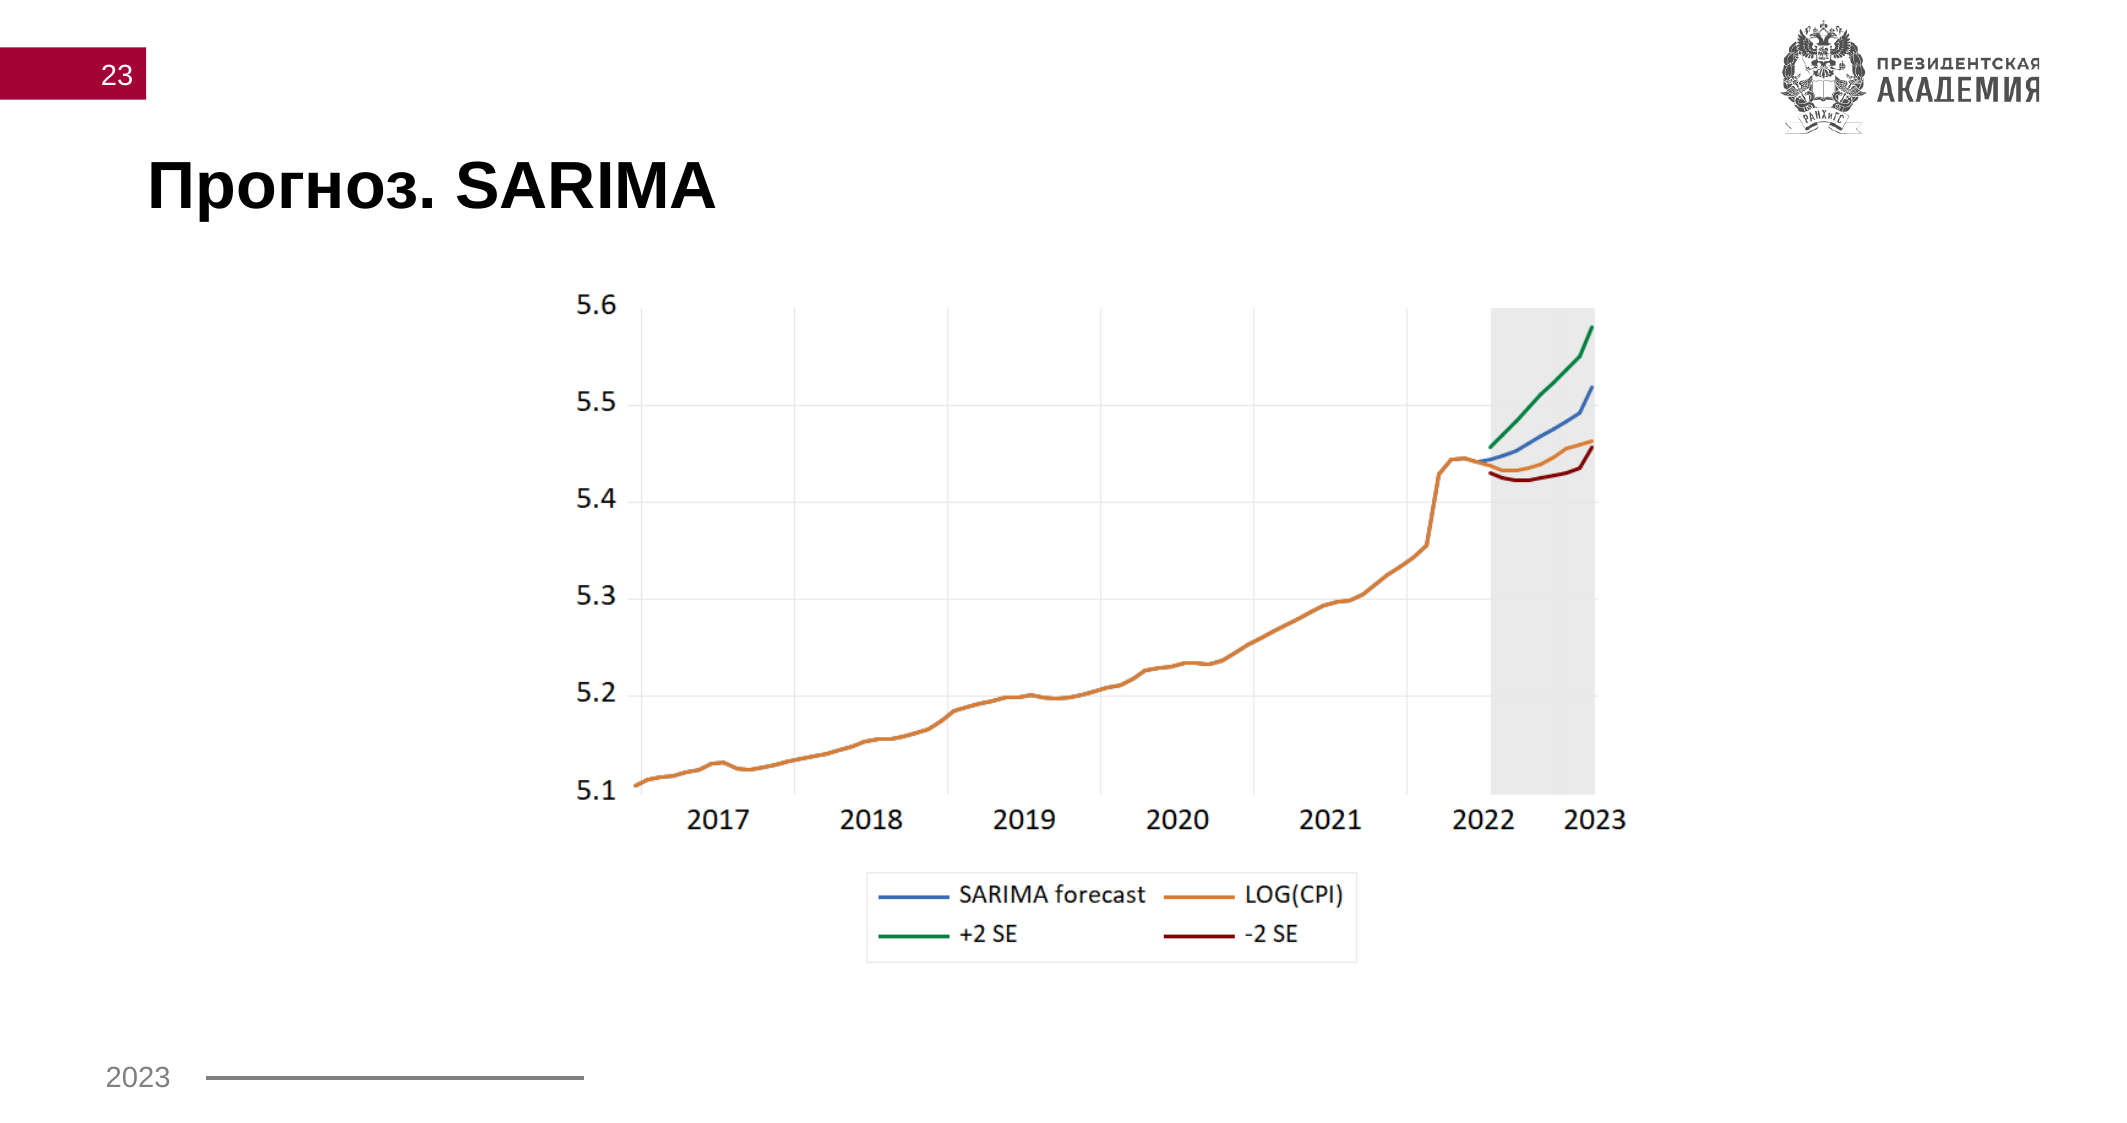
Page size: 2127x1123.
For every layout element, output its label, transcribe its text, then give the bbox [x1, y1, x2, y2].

slide_number 23 [0, 43, 149, 104]
picture [1780, 20, 2040, 134]
picture [532, 259, 1682, 974]
title Прогноз. SARIMA [147, 150, 1567, 239]
